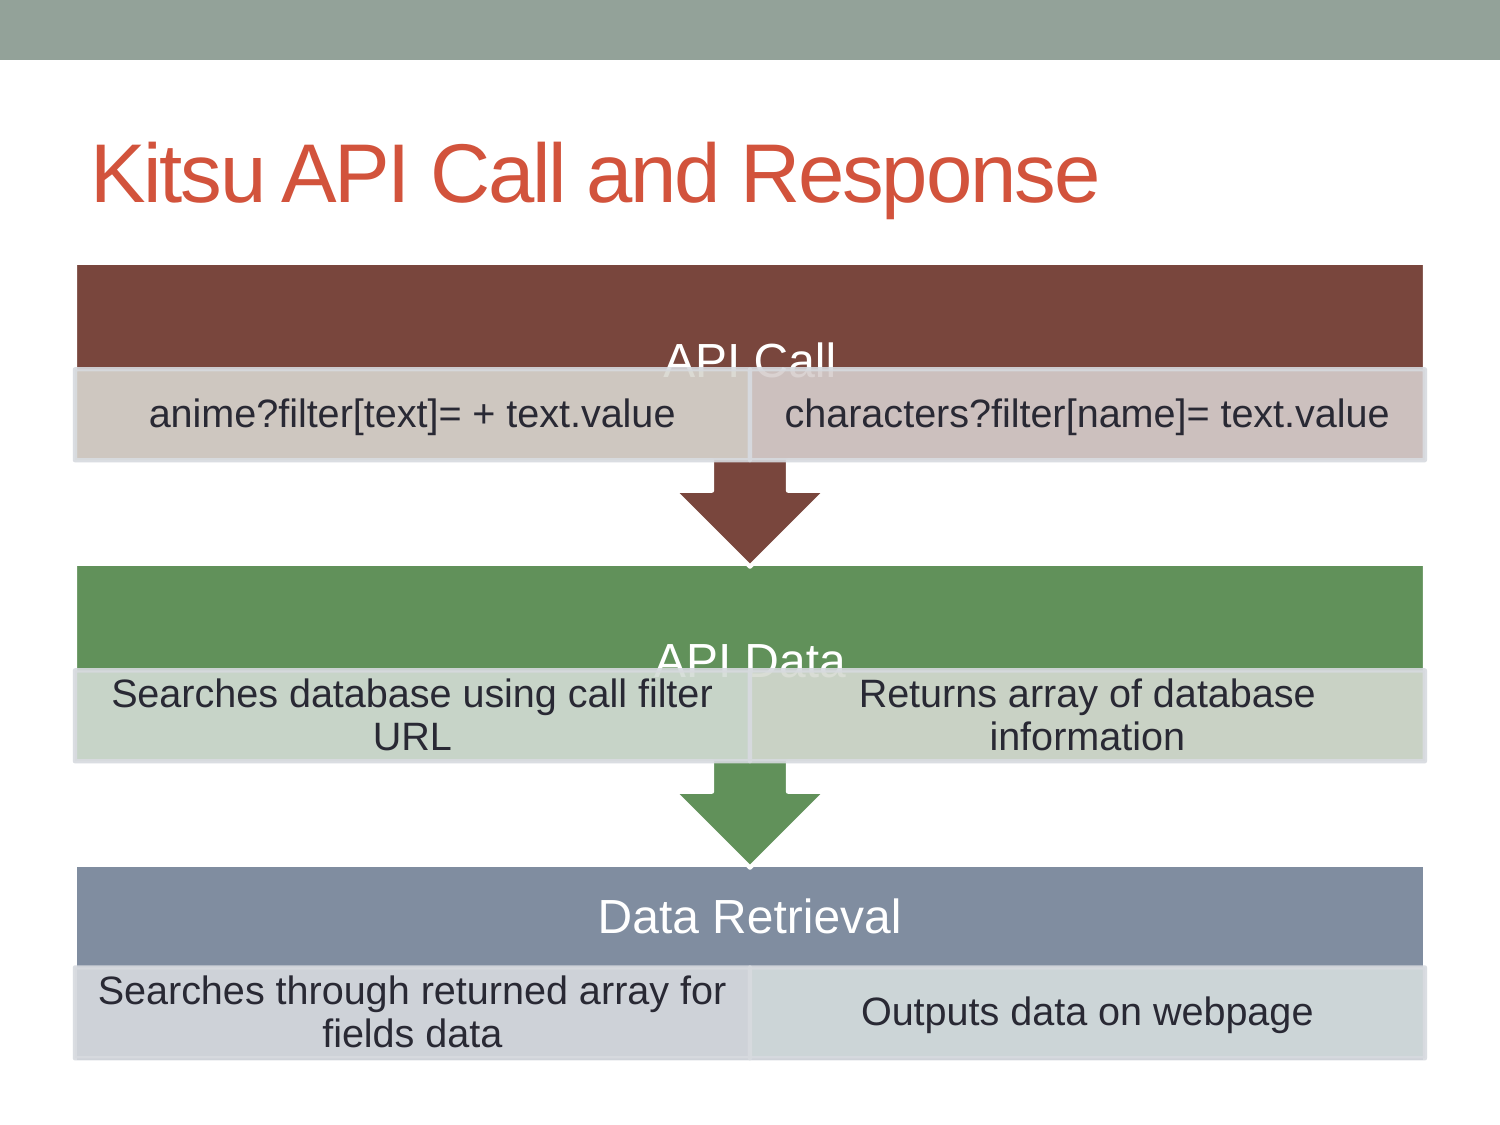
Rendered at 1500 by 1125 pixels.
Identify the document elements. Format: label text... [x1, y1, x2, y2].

title Kitsu API Call and Response [75, 87, 1425, 250]
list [74, 262, 1426, 1063]
